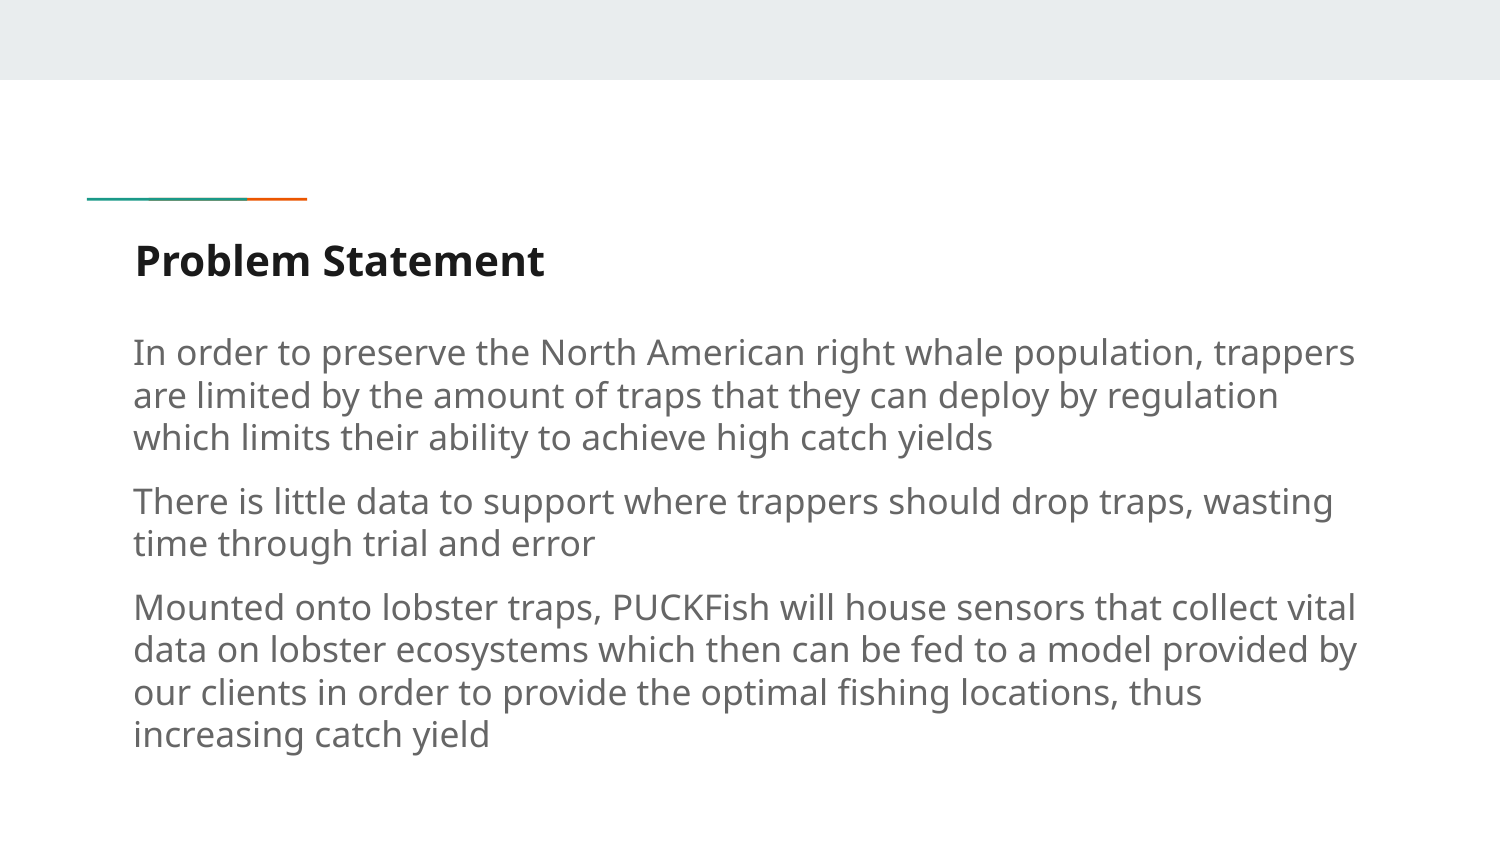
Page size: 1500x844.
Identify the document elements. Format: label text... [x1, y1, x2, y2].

text_box In order to preserve the North American right whale population, trappers are limited by the amount of traps that they can deploy by regulation which limits their ability to achieve high catch yields There is little data to support where trappers should drop traps, wasting time through trial and error Mounted onto lobster traps, PUCKFish will house sensors that collect vital data on lobster ecosystems which then can be fed to a model provided by our clients in order to provide the optimal fishing locations, thus increasing catch yield [118, 262, 1382, 666]
title Problem Statement [119, 216, 1381, 262]
